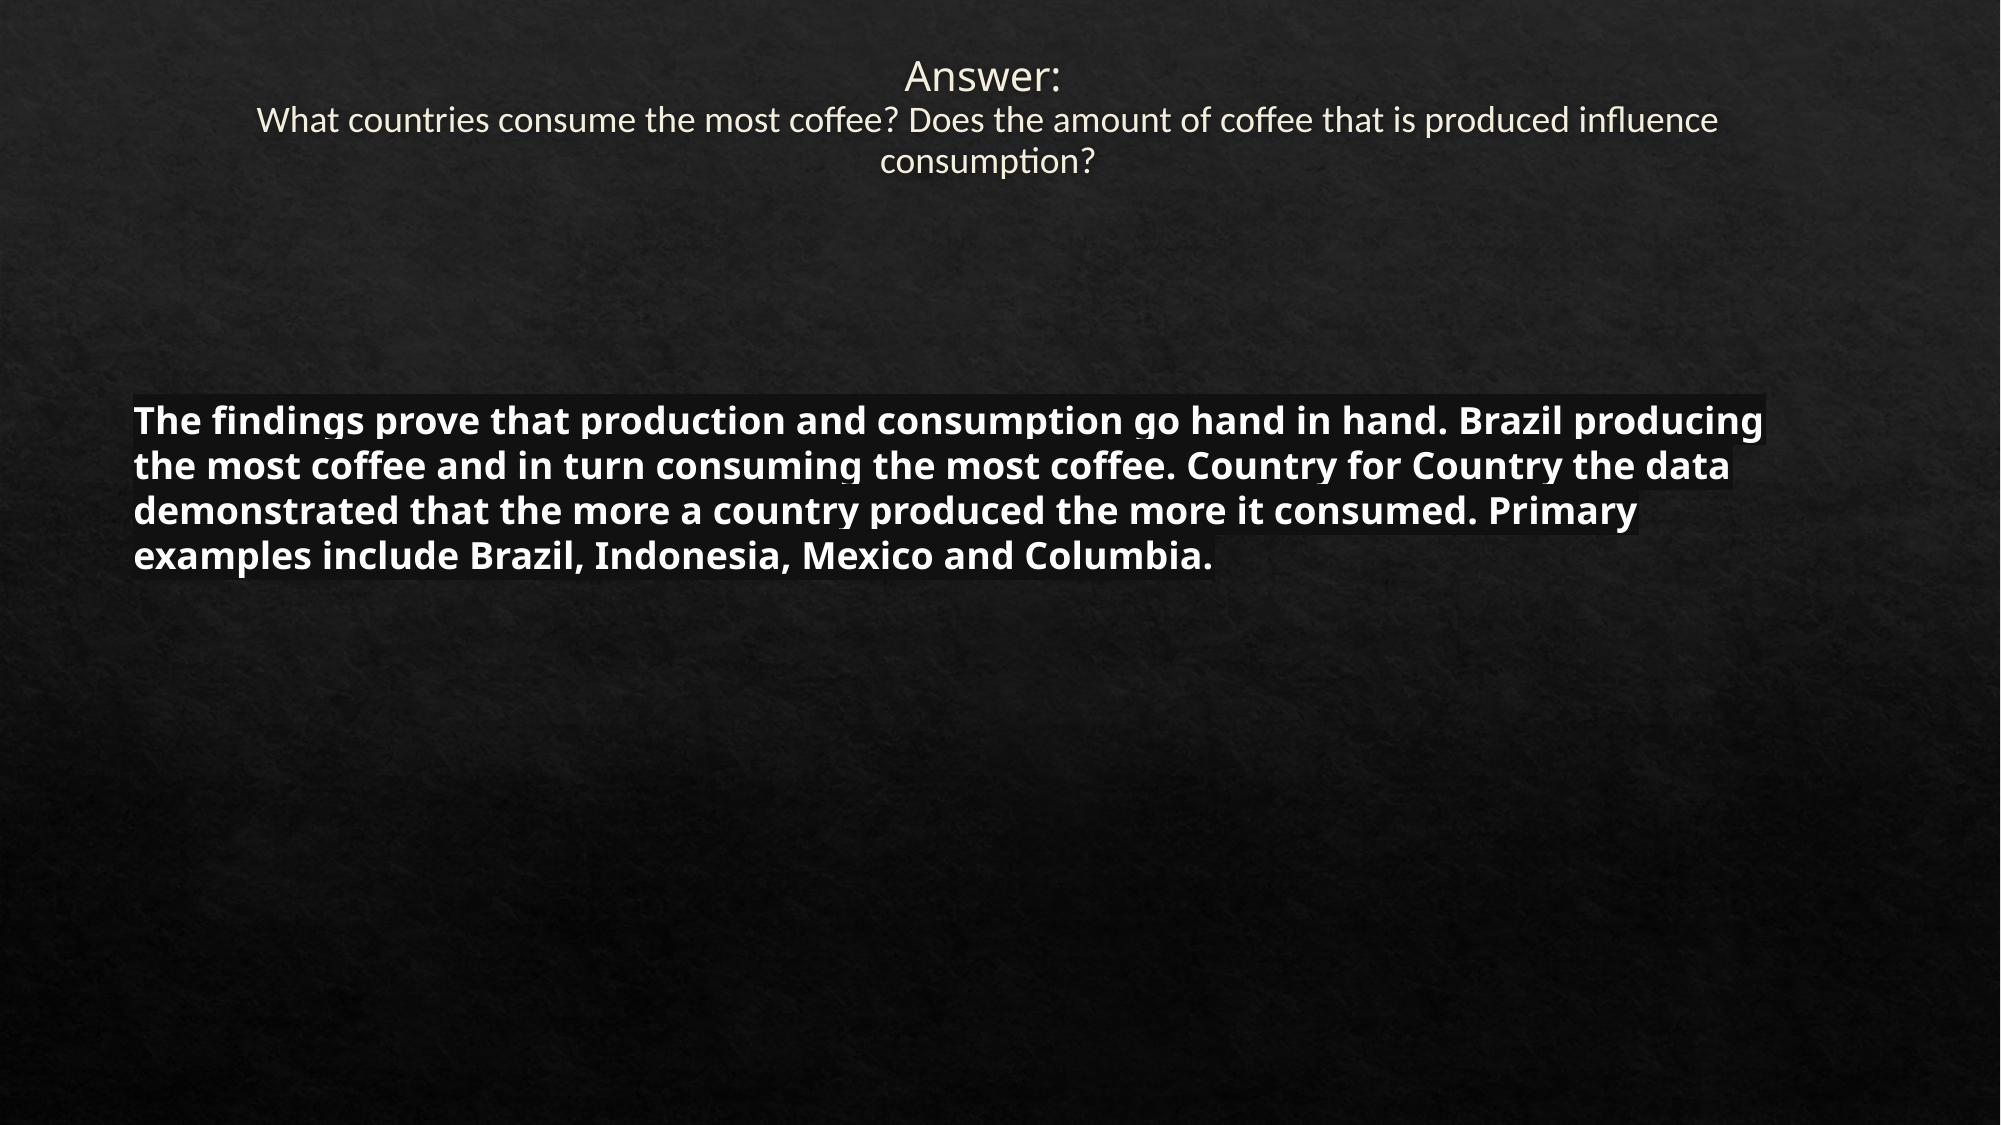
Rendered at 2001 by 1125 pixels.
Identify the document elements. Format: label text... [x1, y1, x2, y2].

title Answer: What countries consume the most coffee? Does the amount of coffee that is produced influence consumption? [139, 15, 1838, 222]
text_box The findings prove that production and consumption go hand in hand. Brazil producing the most coffee and in turn consuming the most coffee. Country for Country the data demonstrated that the more a country produced the more it consumed. Primary examples include Brazil, Indonesia, Mexico and Columbia. [118, 389, 1838, 630]
